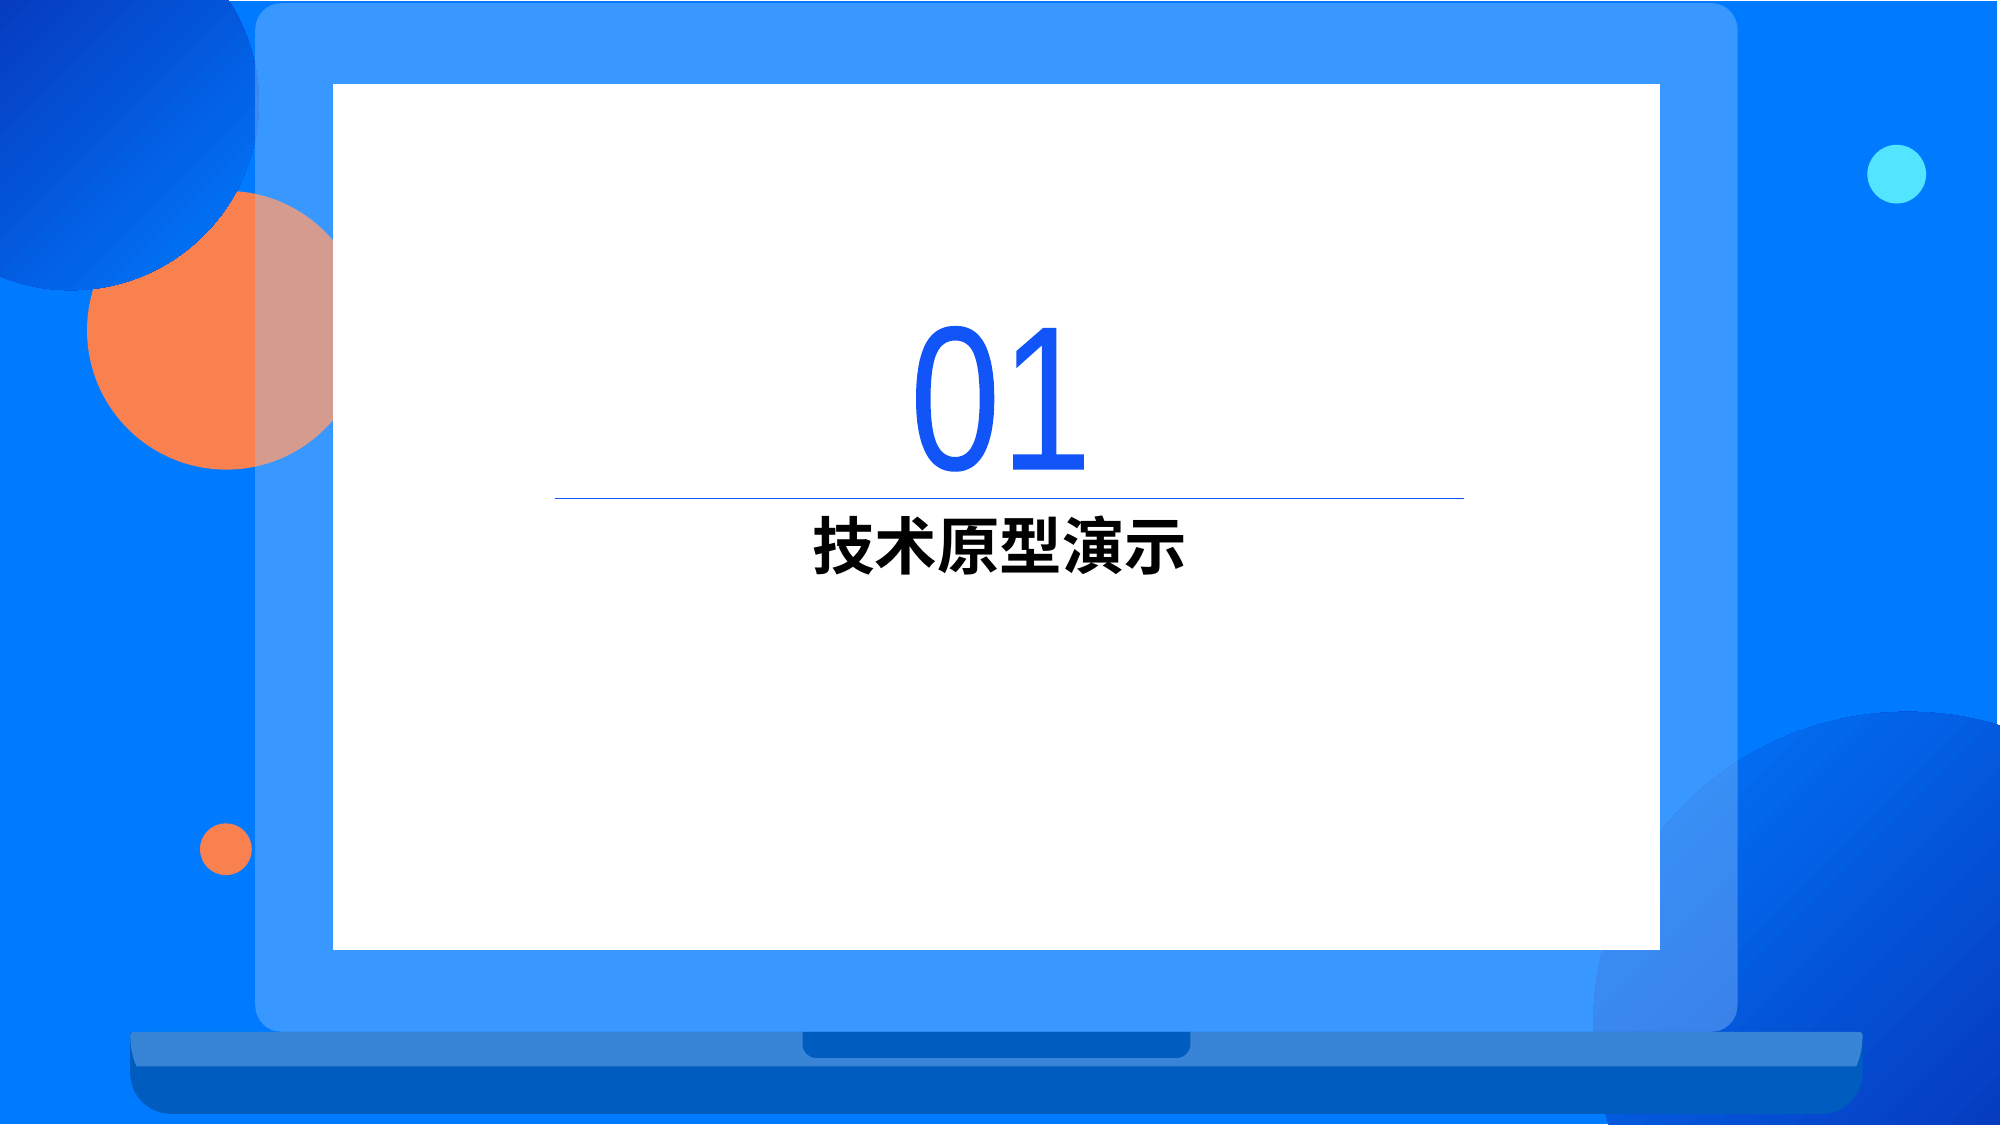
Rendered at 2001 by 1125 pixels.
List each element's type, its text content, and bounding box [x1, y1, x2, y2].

title 技术原型演示 [555, 446, 1445, 498]
title 技术原型演示 [555, 499, 1445, 594]
